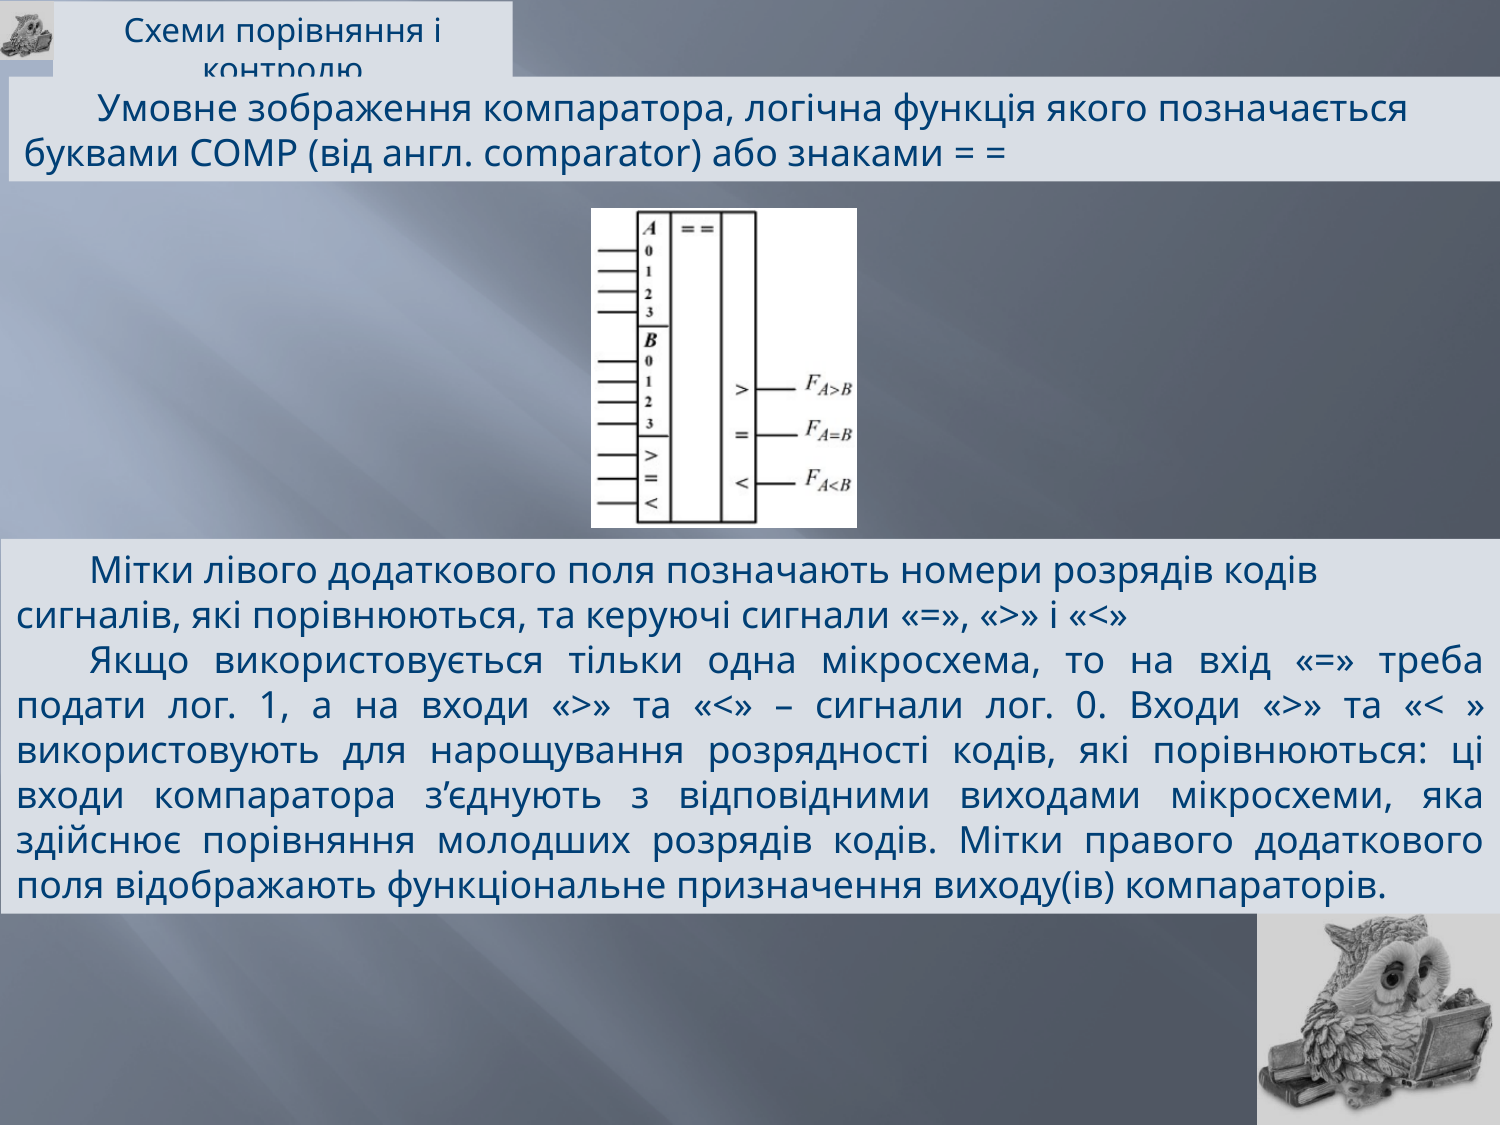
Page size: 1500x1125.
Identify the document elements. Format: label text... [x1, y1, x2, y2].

picture [1257, 858, 1500, 1125]
text_box Схеми порівняння і контролю [54, 1, 513, 76]
picture [0, 1, 54, 60]
picture [591, 207, 857, 529]
text_box Умовне зображення компаратора, логічна функція якого позначається буквами COMP (від англ. comparator) або знаками = = [8, 76, 1500, 182]
text_box Мітки лівого додаткового поля позначають номери розрядів кодів сигналів, які порівнюються, та керуючі сигнали «=», «>» і «<» Якщо використовується тільки одна мікросхема, то на вхід «=» треба подати лог. 1, а на входи «>» та «<» – сигнали лог. 0. Входи «>» та «< » використовують для нарощування розрядності кодів, які порівнюються: ці входи компаратора з’єднують з відповідними виходами мікросхеми, яка здійснює порівняння молодших розрядів кодів. Мітки правого додаткового поля відображають функціональне призначення виходу(ів) компараторів. [1, 538, 1500, 914]
